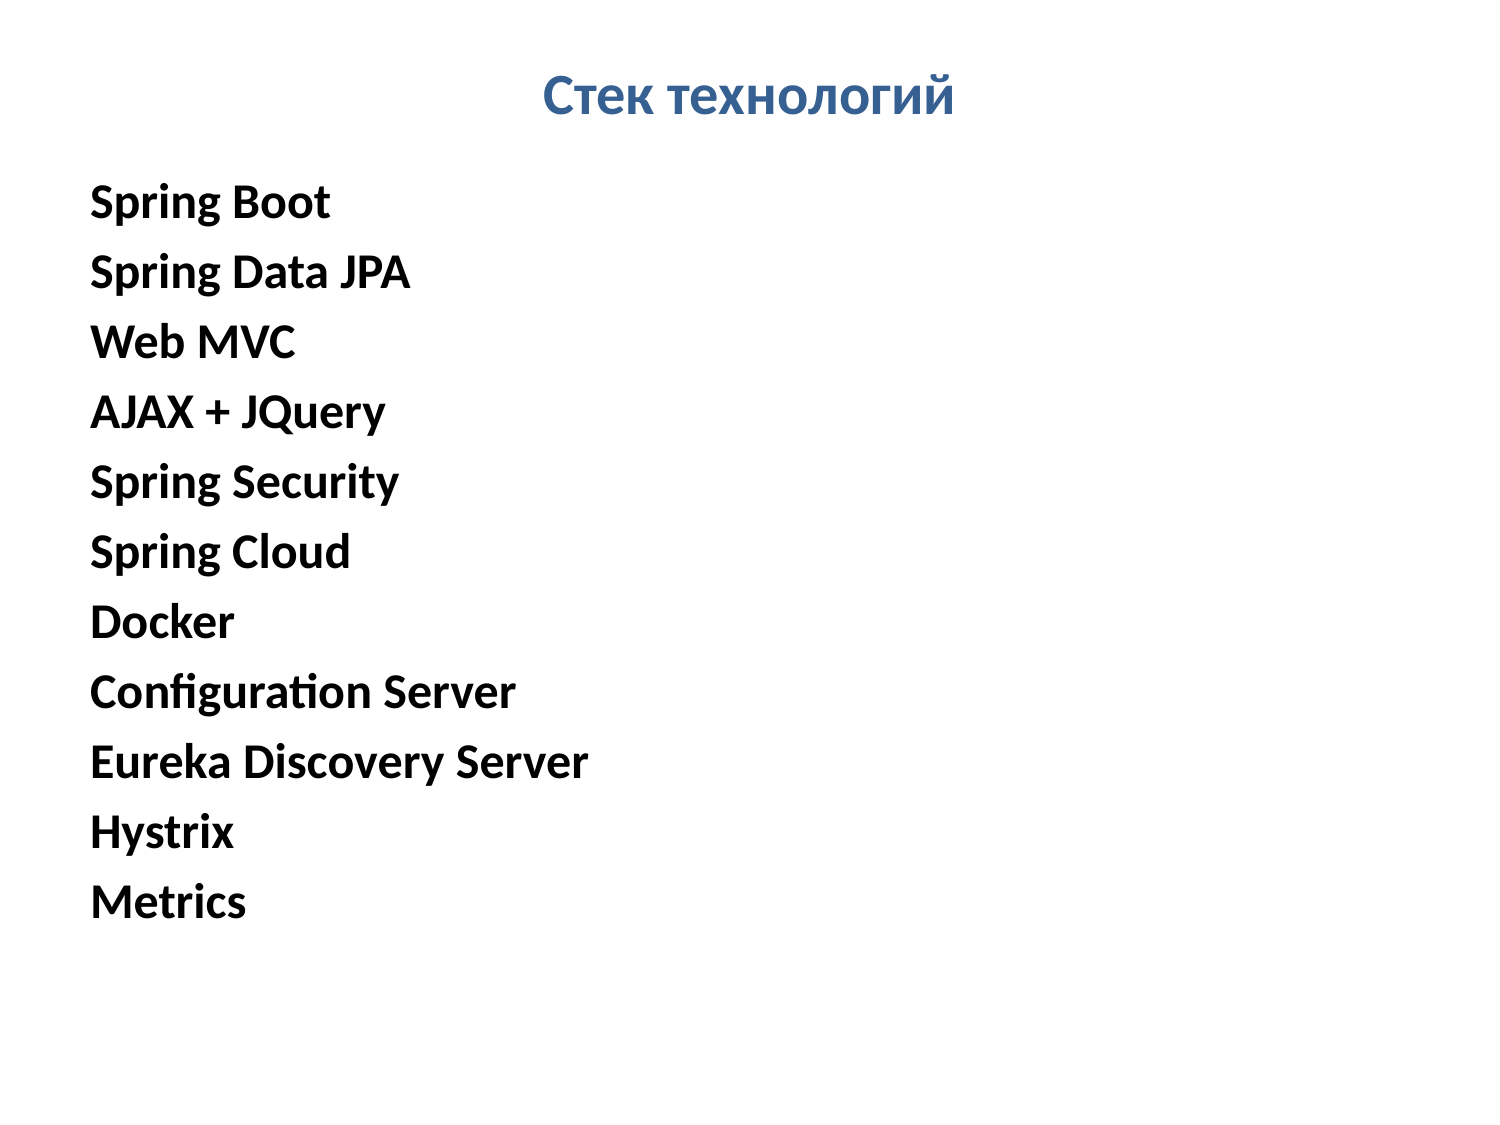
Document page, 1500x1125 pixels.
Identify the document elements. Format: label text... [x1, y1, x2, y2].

title Стек технологий [75, 45, 1425, 138]
list Spring Boot Spring Data JPA Web MVC AJAX + JQuery Spring Security Spring Cloud Docker Configuration Server Eureka Discovery Server Hystrix Metrics [75, 160, 1425, 1005]
